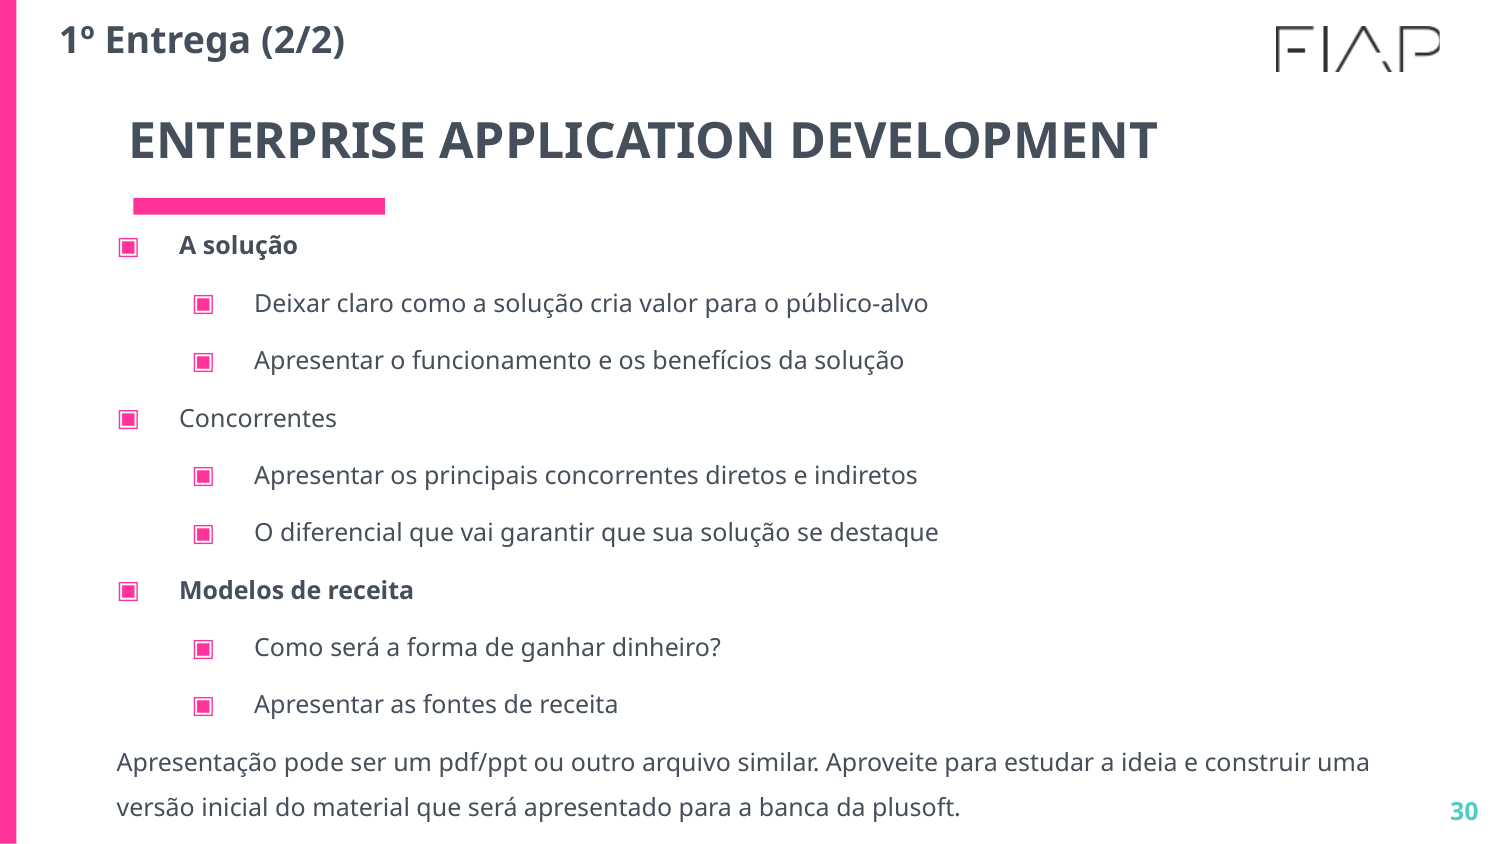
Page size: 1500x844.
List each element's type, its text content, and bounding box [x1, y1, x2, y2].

list A solução Deixar claro como a solução cria valor para o público-alvo Apresentar o funcionamento e os benefícios da solução Concorrentes Apresentar os principais concorrentes diretos e indiretos O diferencial que vai garantir que sua solução se destaque Modelos de receita Como será a forma de ganhar dinheiro? Apresentar as fontes de receita Apresentação pode ser um pdf/ppt ou outro arquivo similar. Aproveite para estudar a ideia e construir uma versão inicial do material que será apresentado para a banca da plusoft. [89, 199, 1449, 671]
text_box 1º Entrega (2/2) [31, 0, 586, 48]
title ENTERPRISE APPLICATION DEVELOPMENT [113, 24, 1387, 184]
slide_number 30 [1403, 780, 1494, 832]
